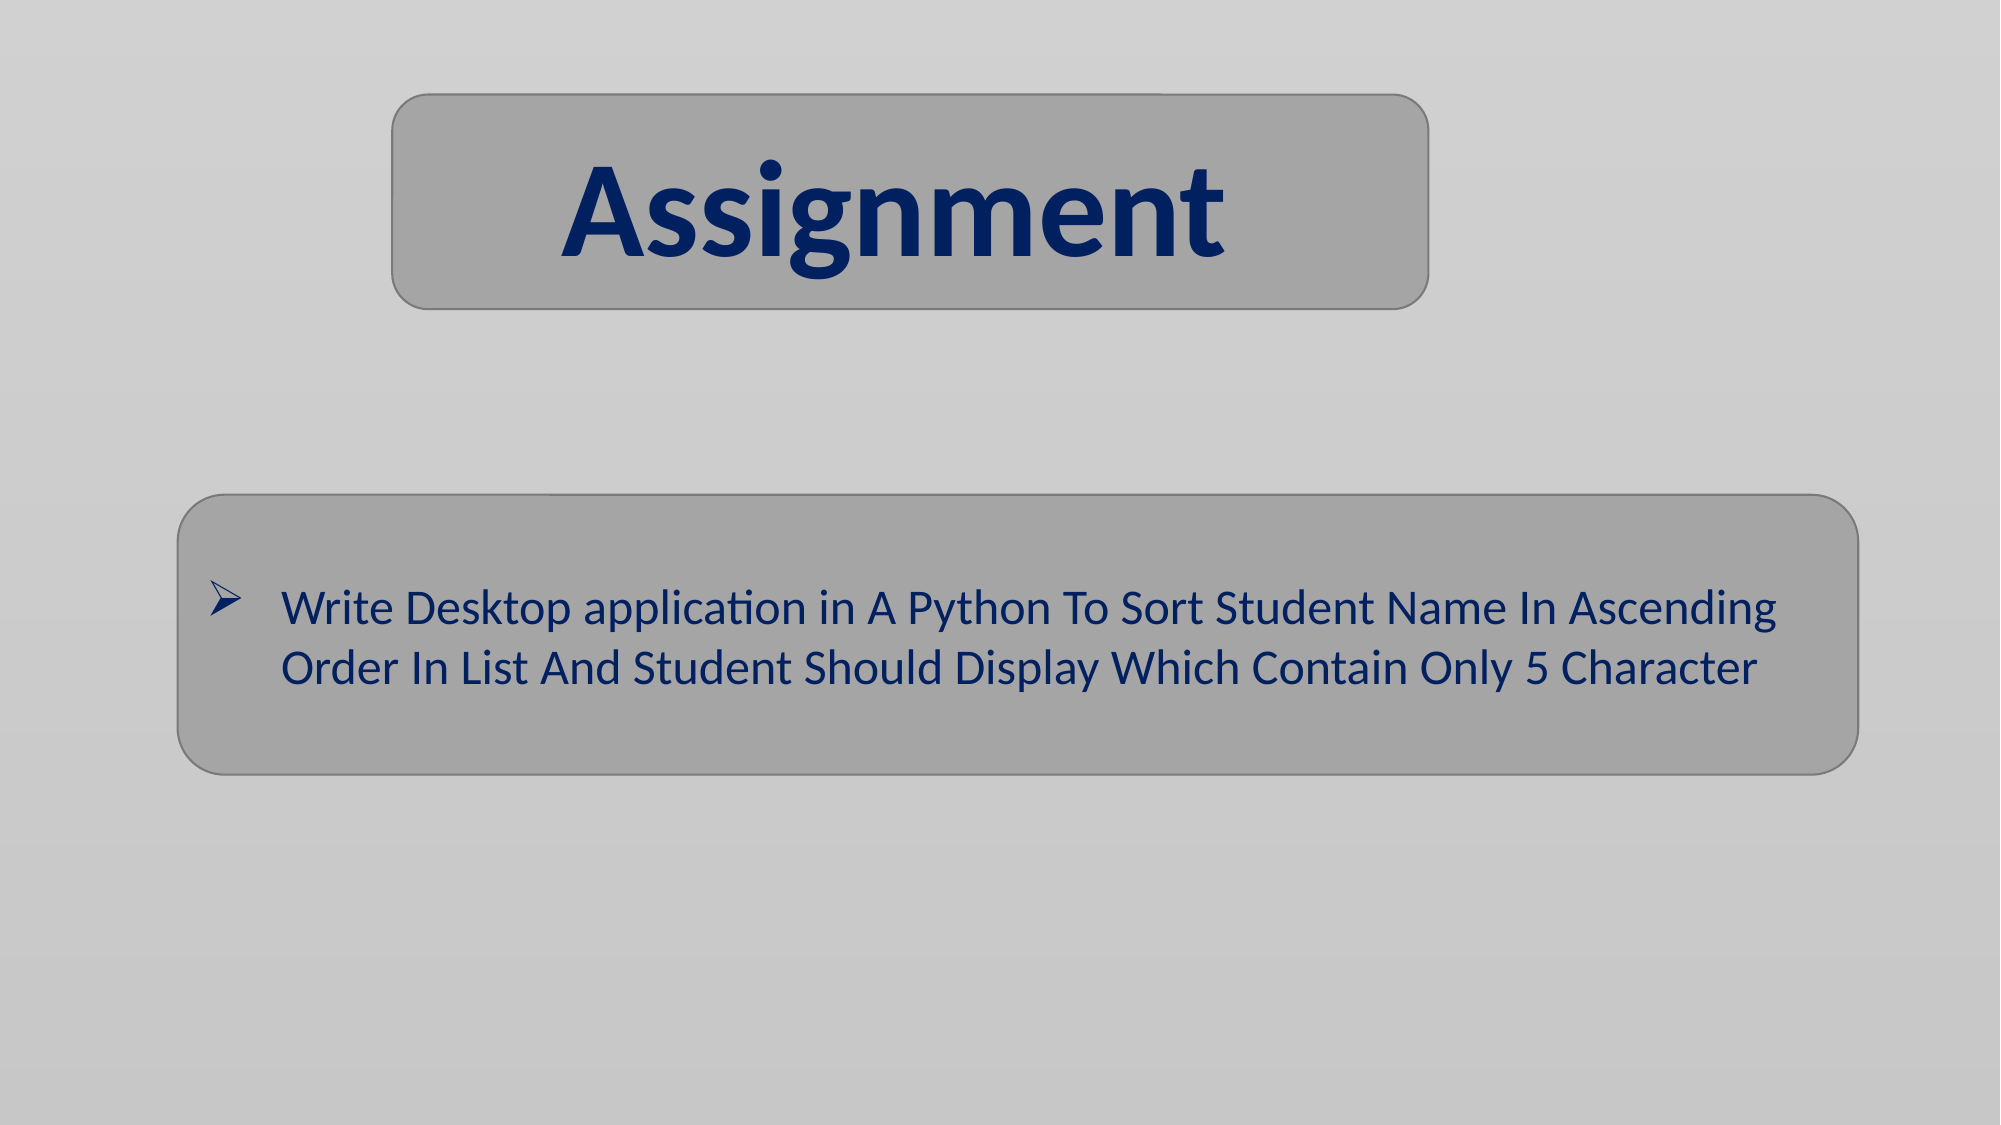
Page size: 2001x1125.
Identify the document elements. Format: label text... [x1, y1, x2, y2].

text_box Write Desktop application in A Python To Sort Student Name In Ascending Order In List And Student Should Display Which Contain Only 5 Character [176, 493, 1860, 776]
text_box Assignment [391, 93, 1430, 311]
